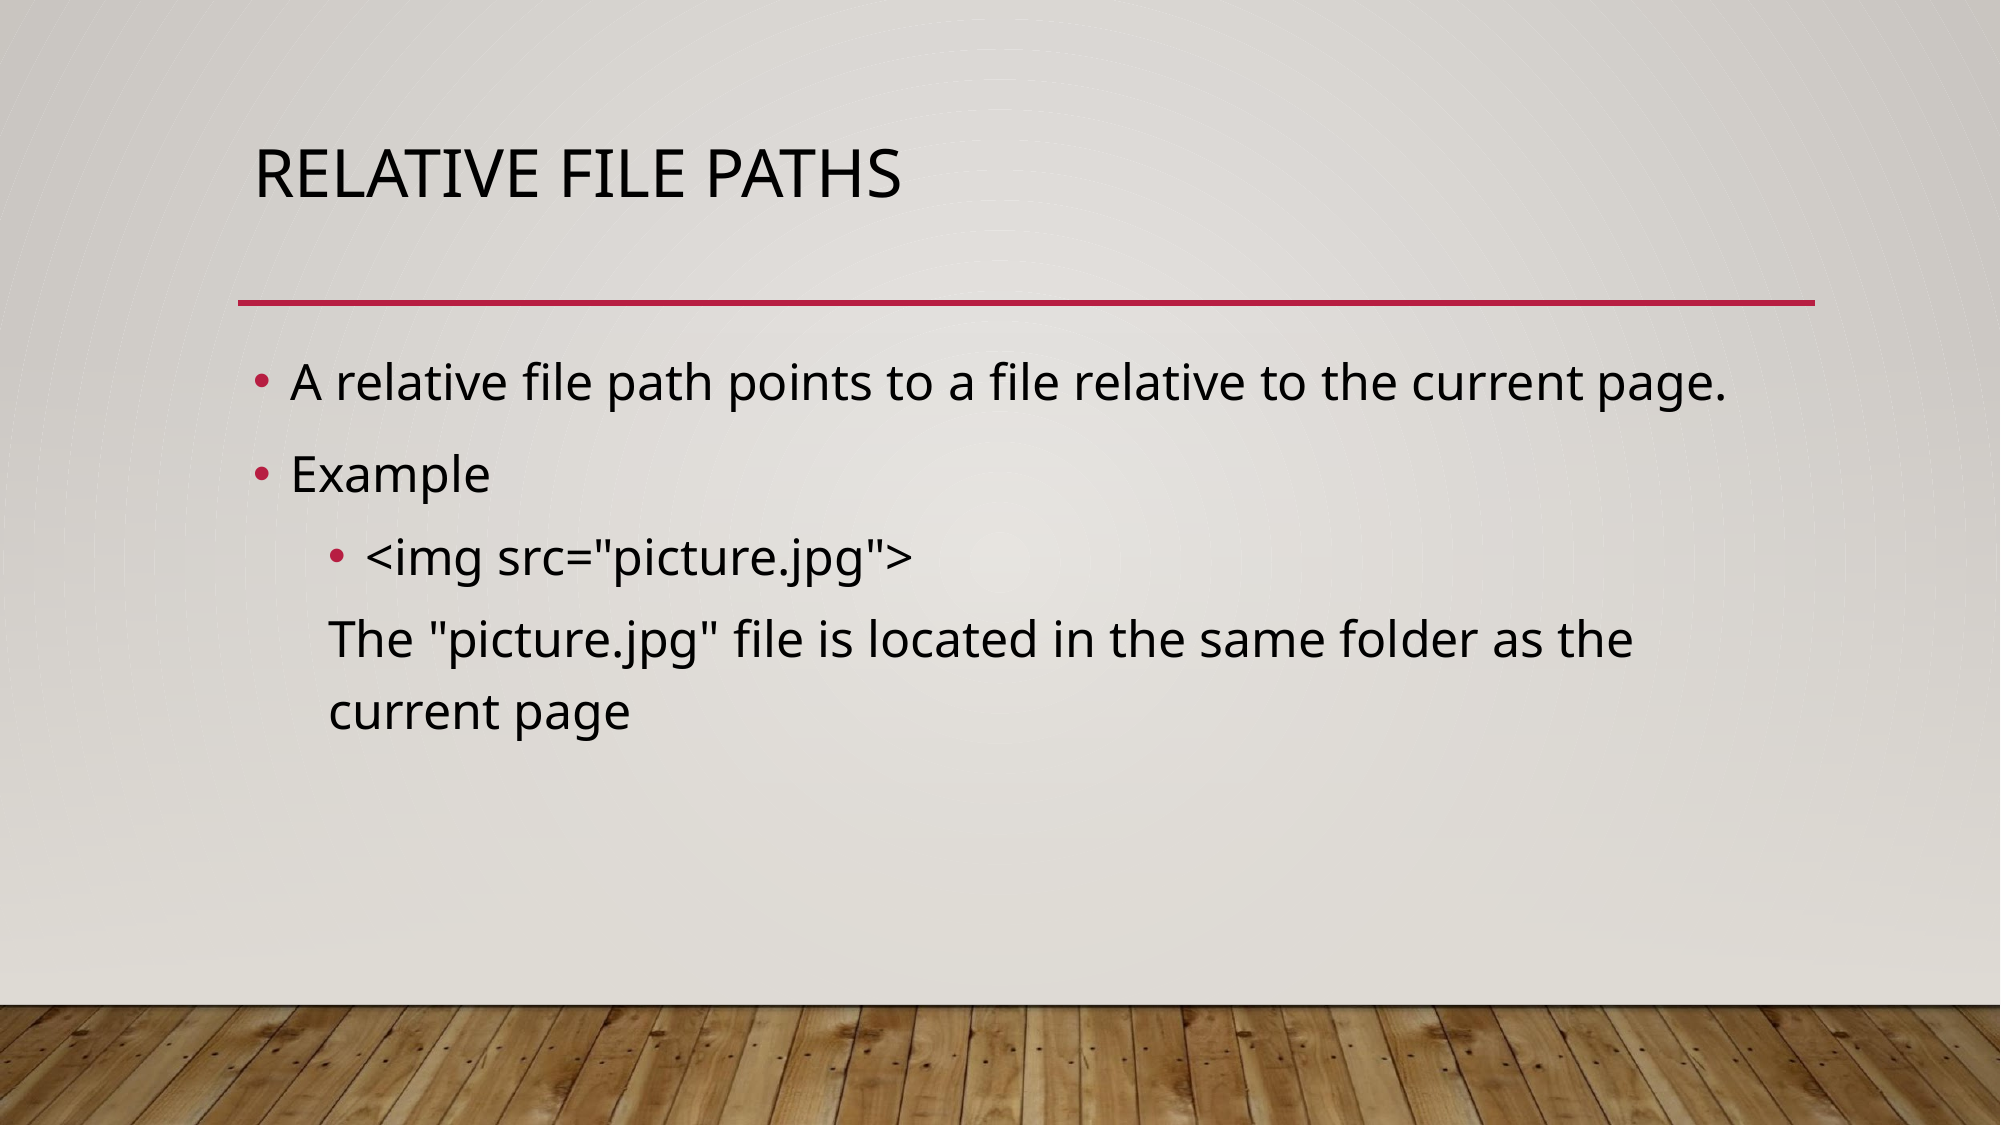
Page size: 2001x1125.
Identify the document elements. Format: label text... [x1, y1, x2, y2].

list A relative file path points to a file relative to the current page. Example <img src="picture.jpg"> The "picture.jpg" file is located in the same folder as the current page [238, 330, 1814, 897]
picture [0, 1005, 2000, 1125]
title RELATIVE FILE PATHS [238, 131, 1814, 305]
